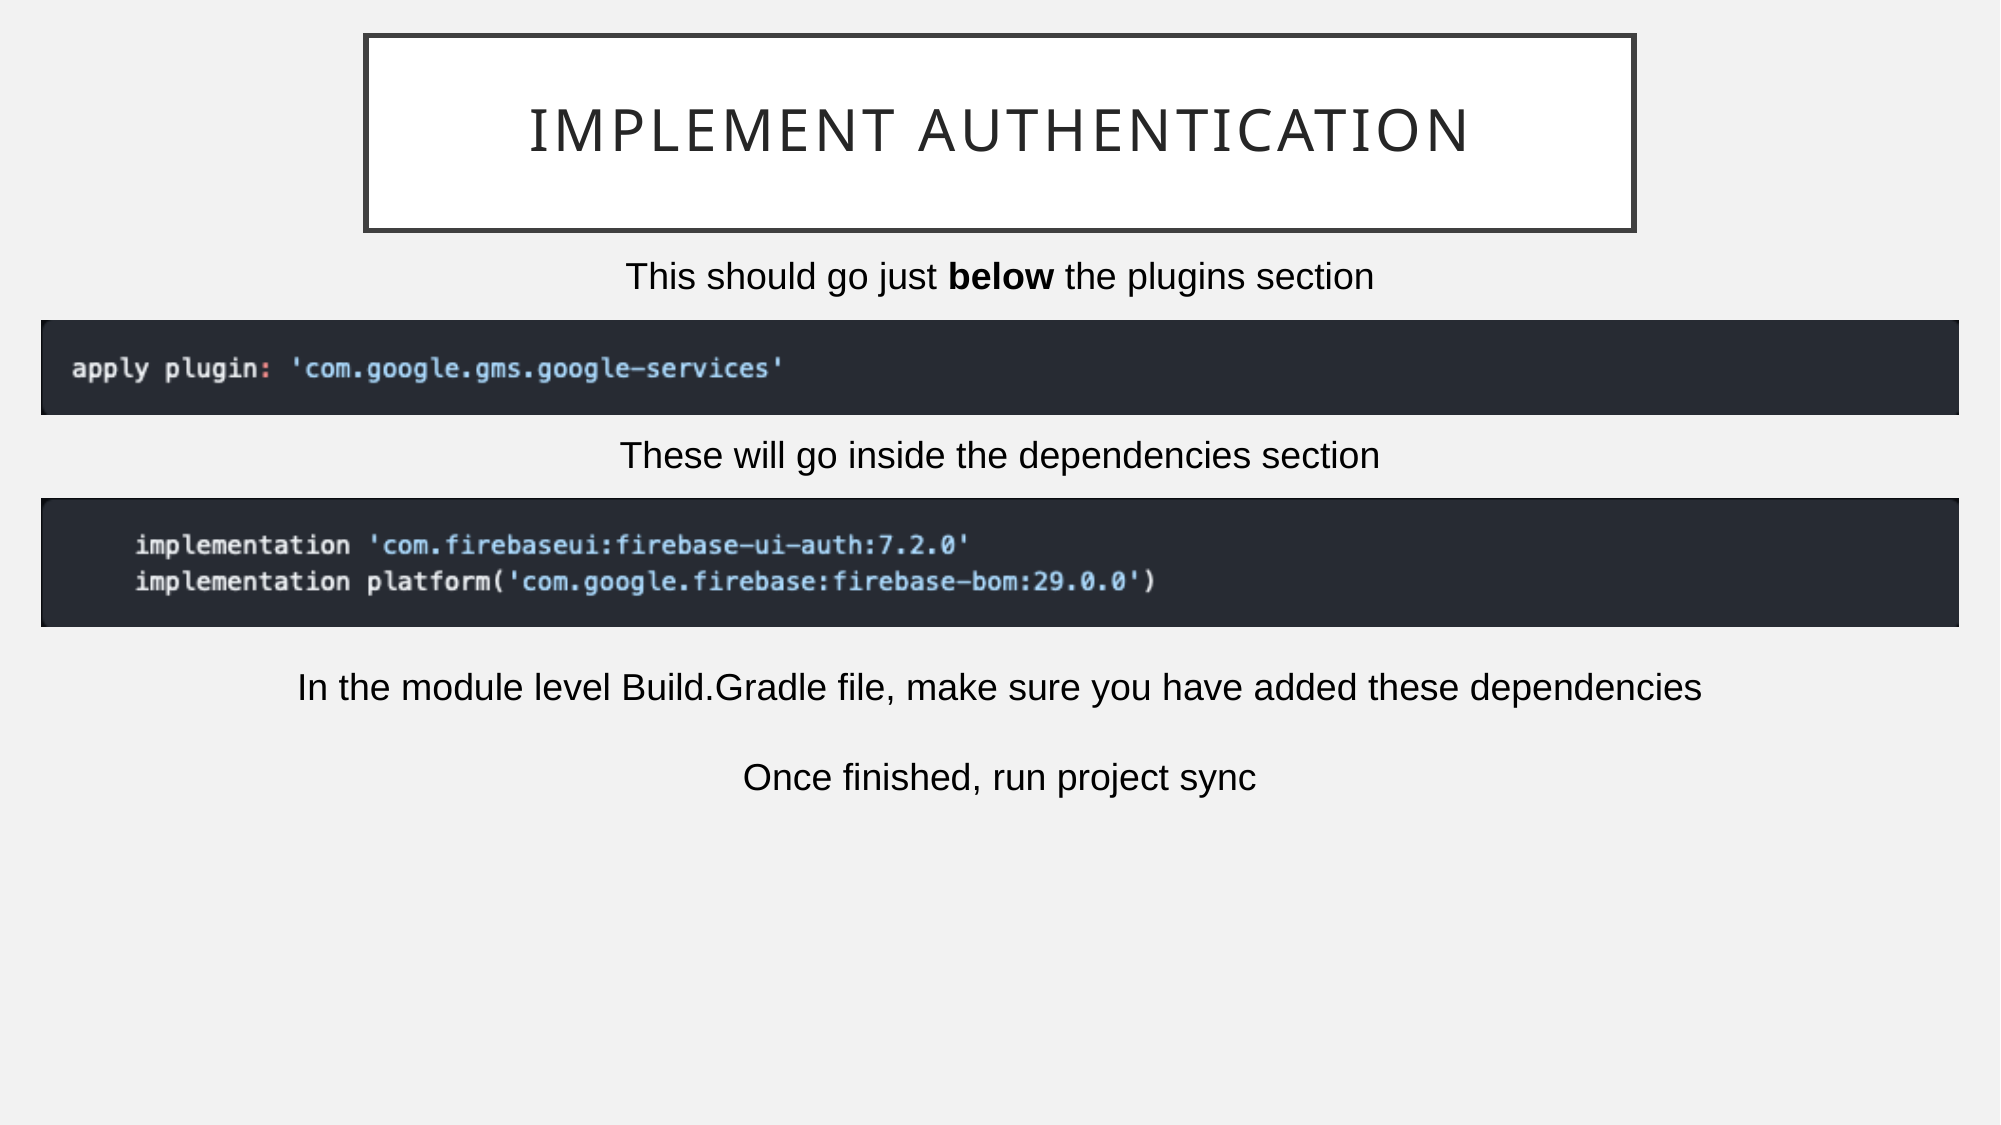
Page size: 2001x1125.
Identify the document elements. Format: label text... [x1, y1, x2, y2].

text_box In the module level Build.Gradle file, make sure you have added these dependencies Once finished, run project sync [41, 655, 1959, 806]
title Implement Authentication [363, 33, 1637, 233]
picture [41, 320, 1959, 416]
text_box This should go just below the plugins section [41, 244, 1959, 305]
text_box These will go inside the dependencies section [41, 423, 1959, 483]
picture [41, 498, 1959, 627]
